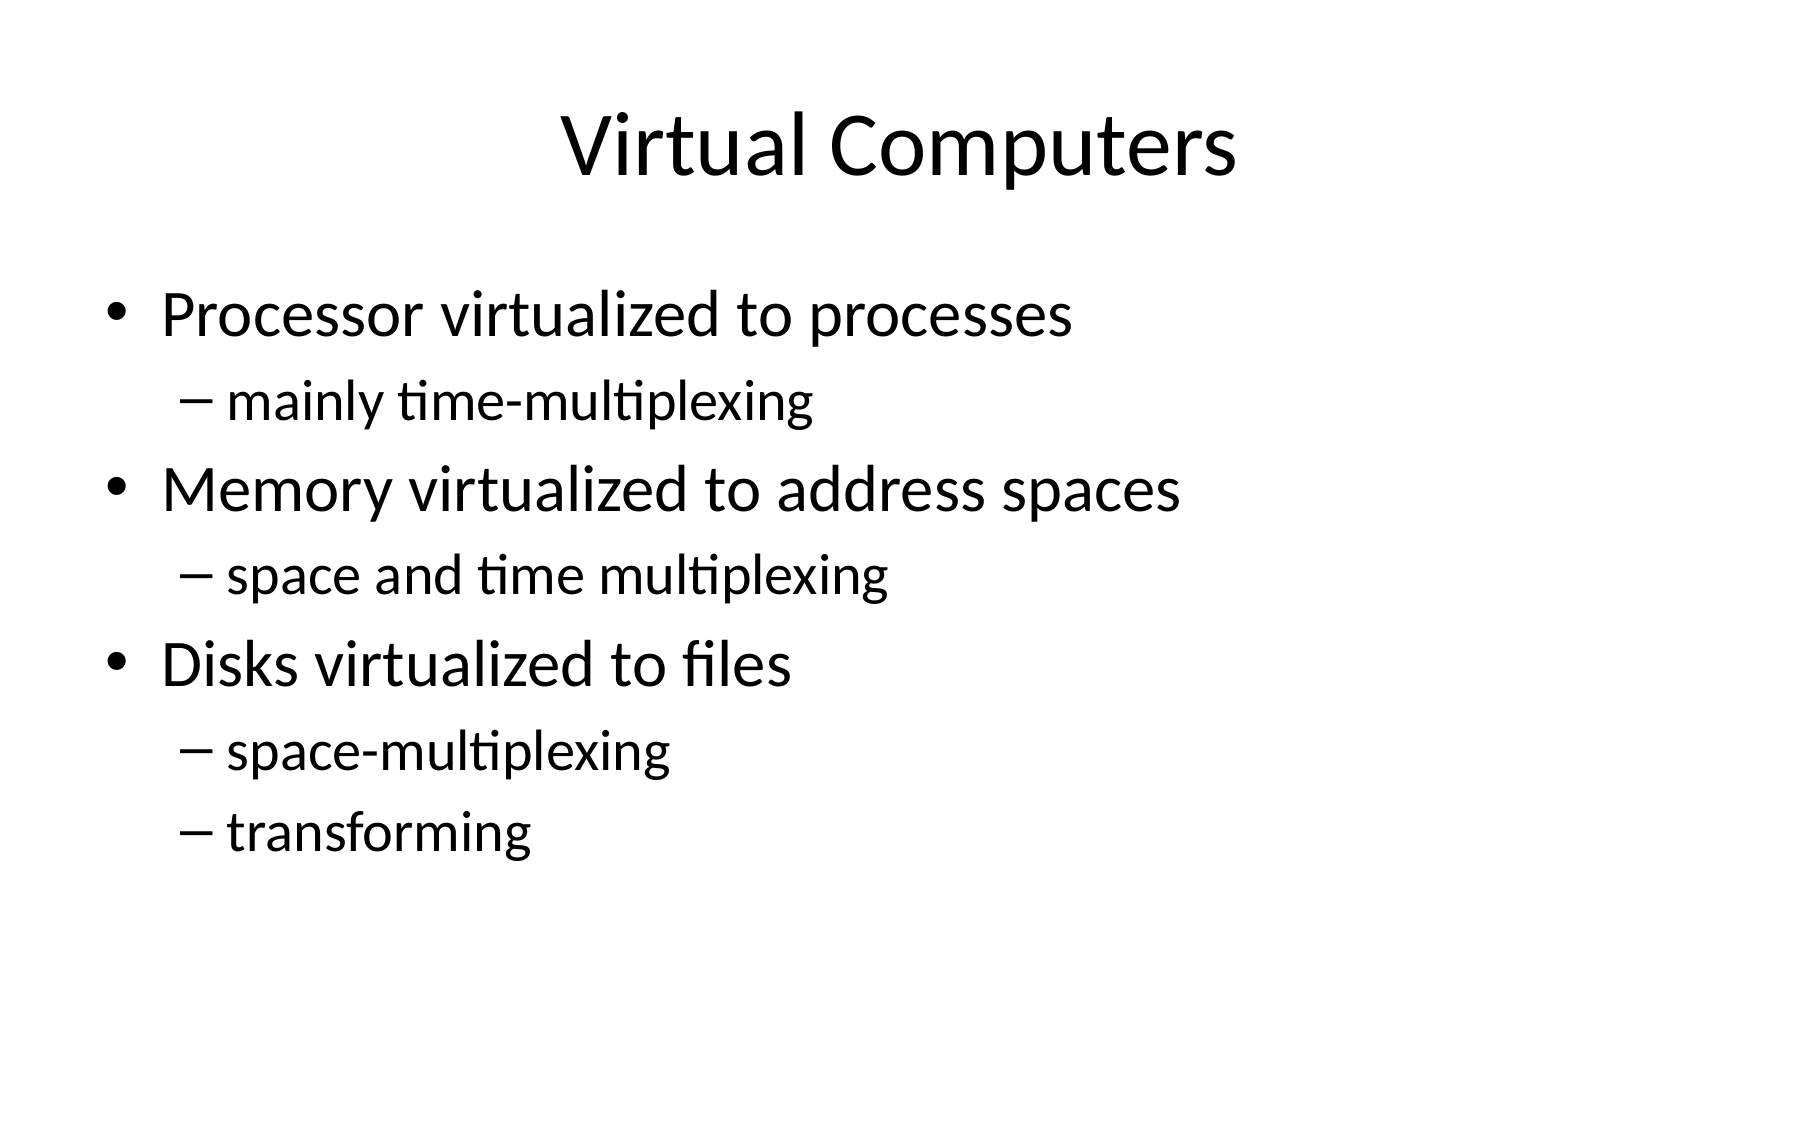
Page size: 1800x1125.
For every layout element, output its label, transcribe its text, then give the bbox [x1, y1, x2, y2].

title Virtual Computers [90, 45, 1710, 233]
list Processor virtualized to processes mainly time-multiplexing Memory virtualized to address spaces space and time multiplexing Disks virtualized to files space-multiplexing transforming [90, 262, 1710, 1005]
